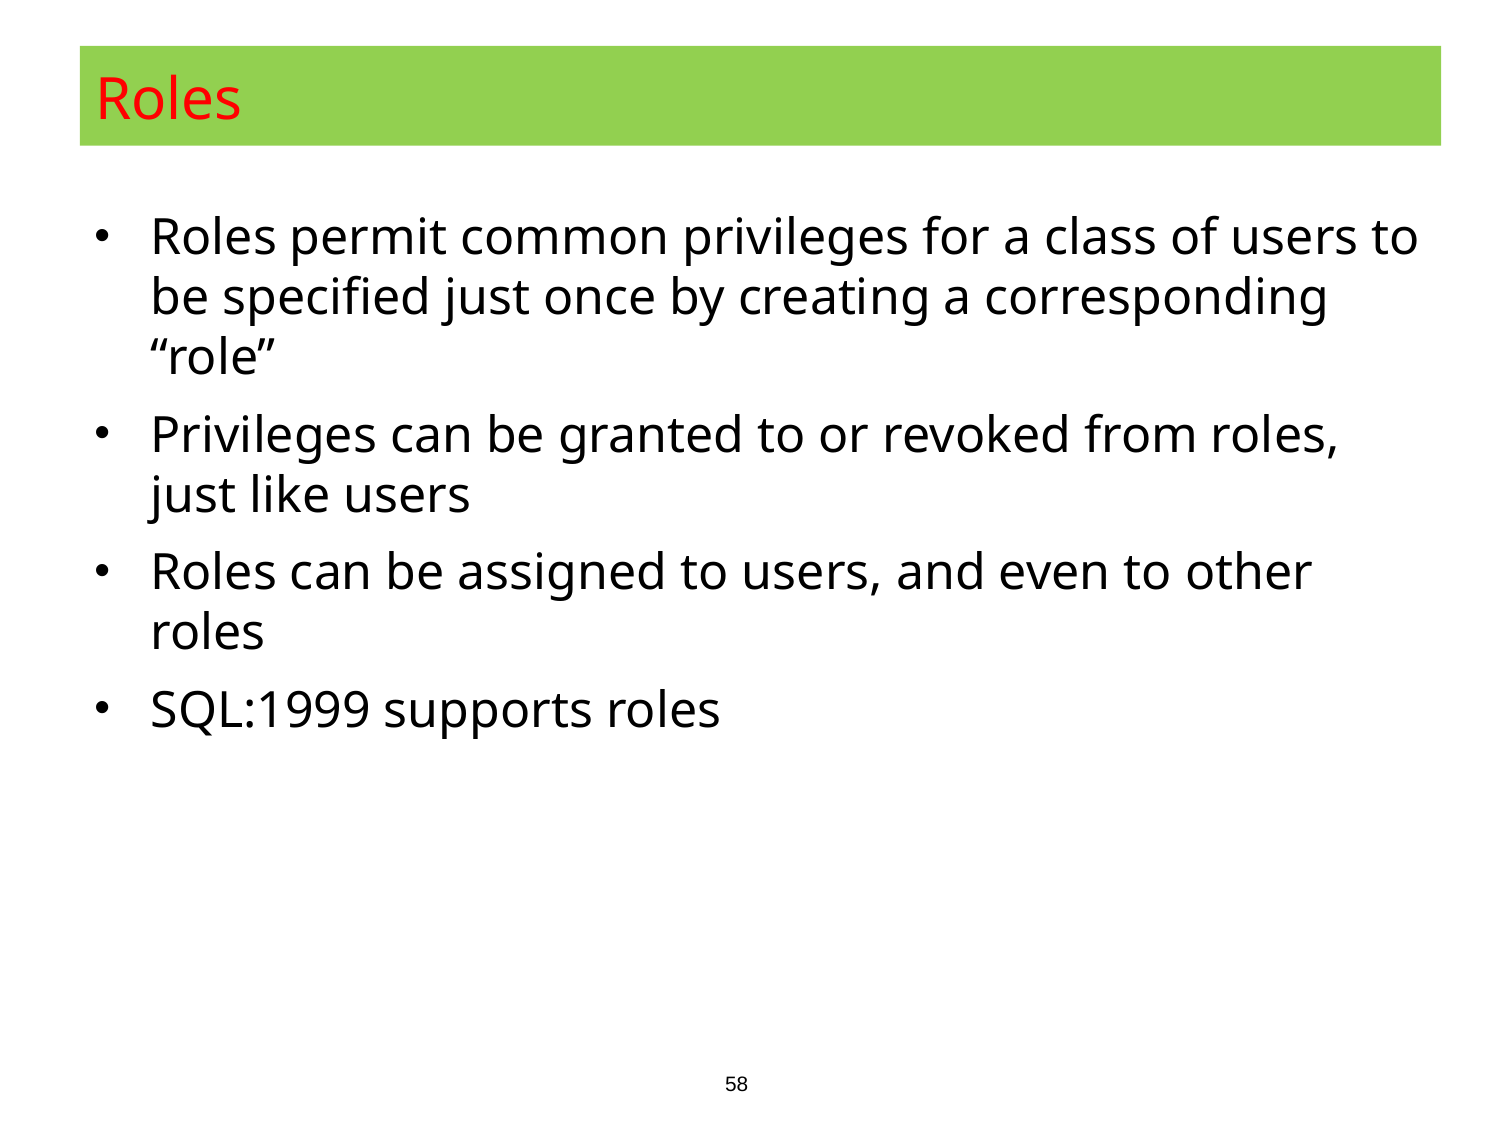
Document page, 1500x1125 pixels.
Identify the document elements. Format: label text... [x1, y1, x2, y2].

list Roles permit common privileges for a class of users to be specified just once by creating a corresponding “role” Privileges can be granted to or revoked from roles, just like users Roles can be assigned to users, and even to other roles SQL:1999 supports roles [79, 197, 1442, 1036]
title Roles [79, 45, 1442, 147]
